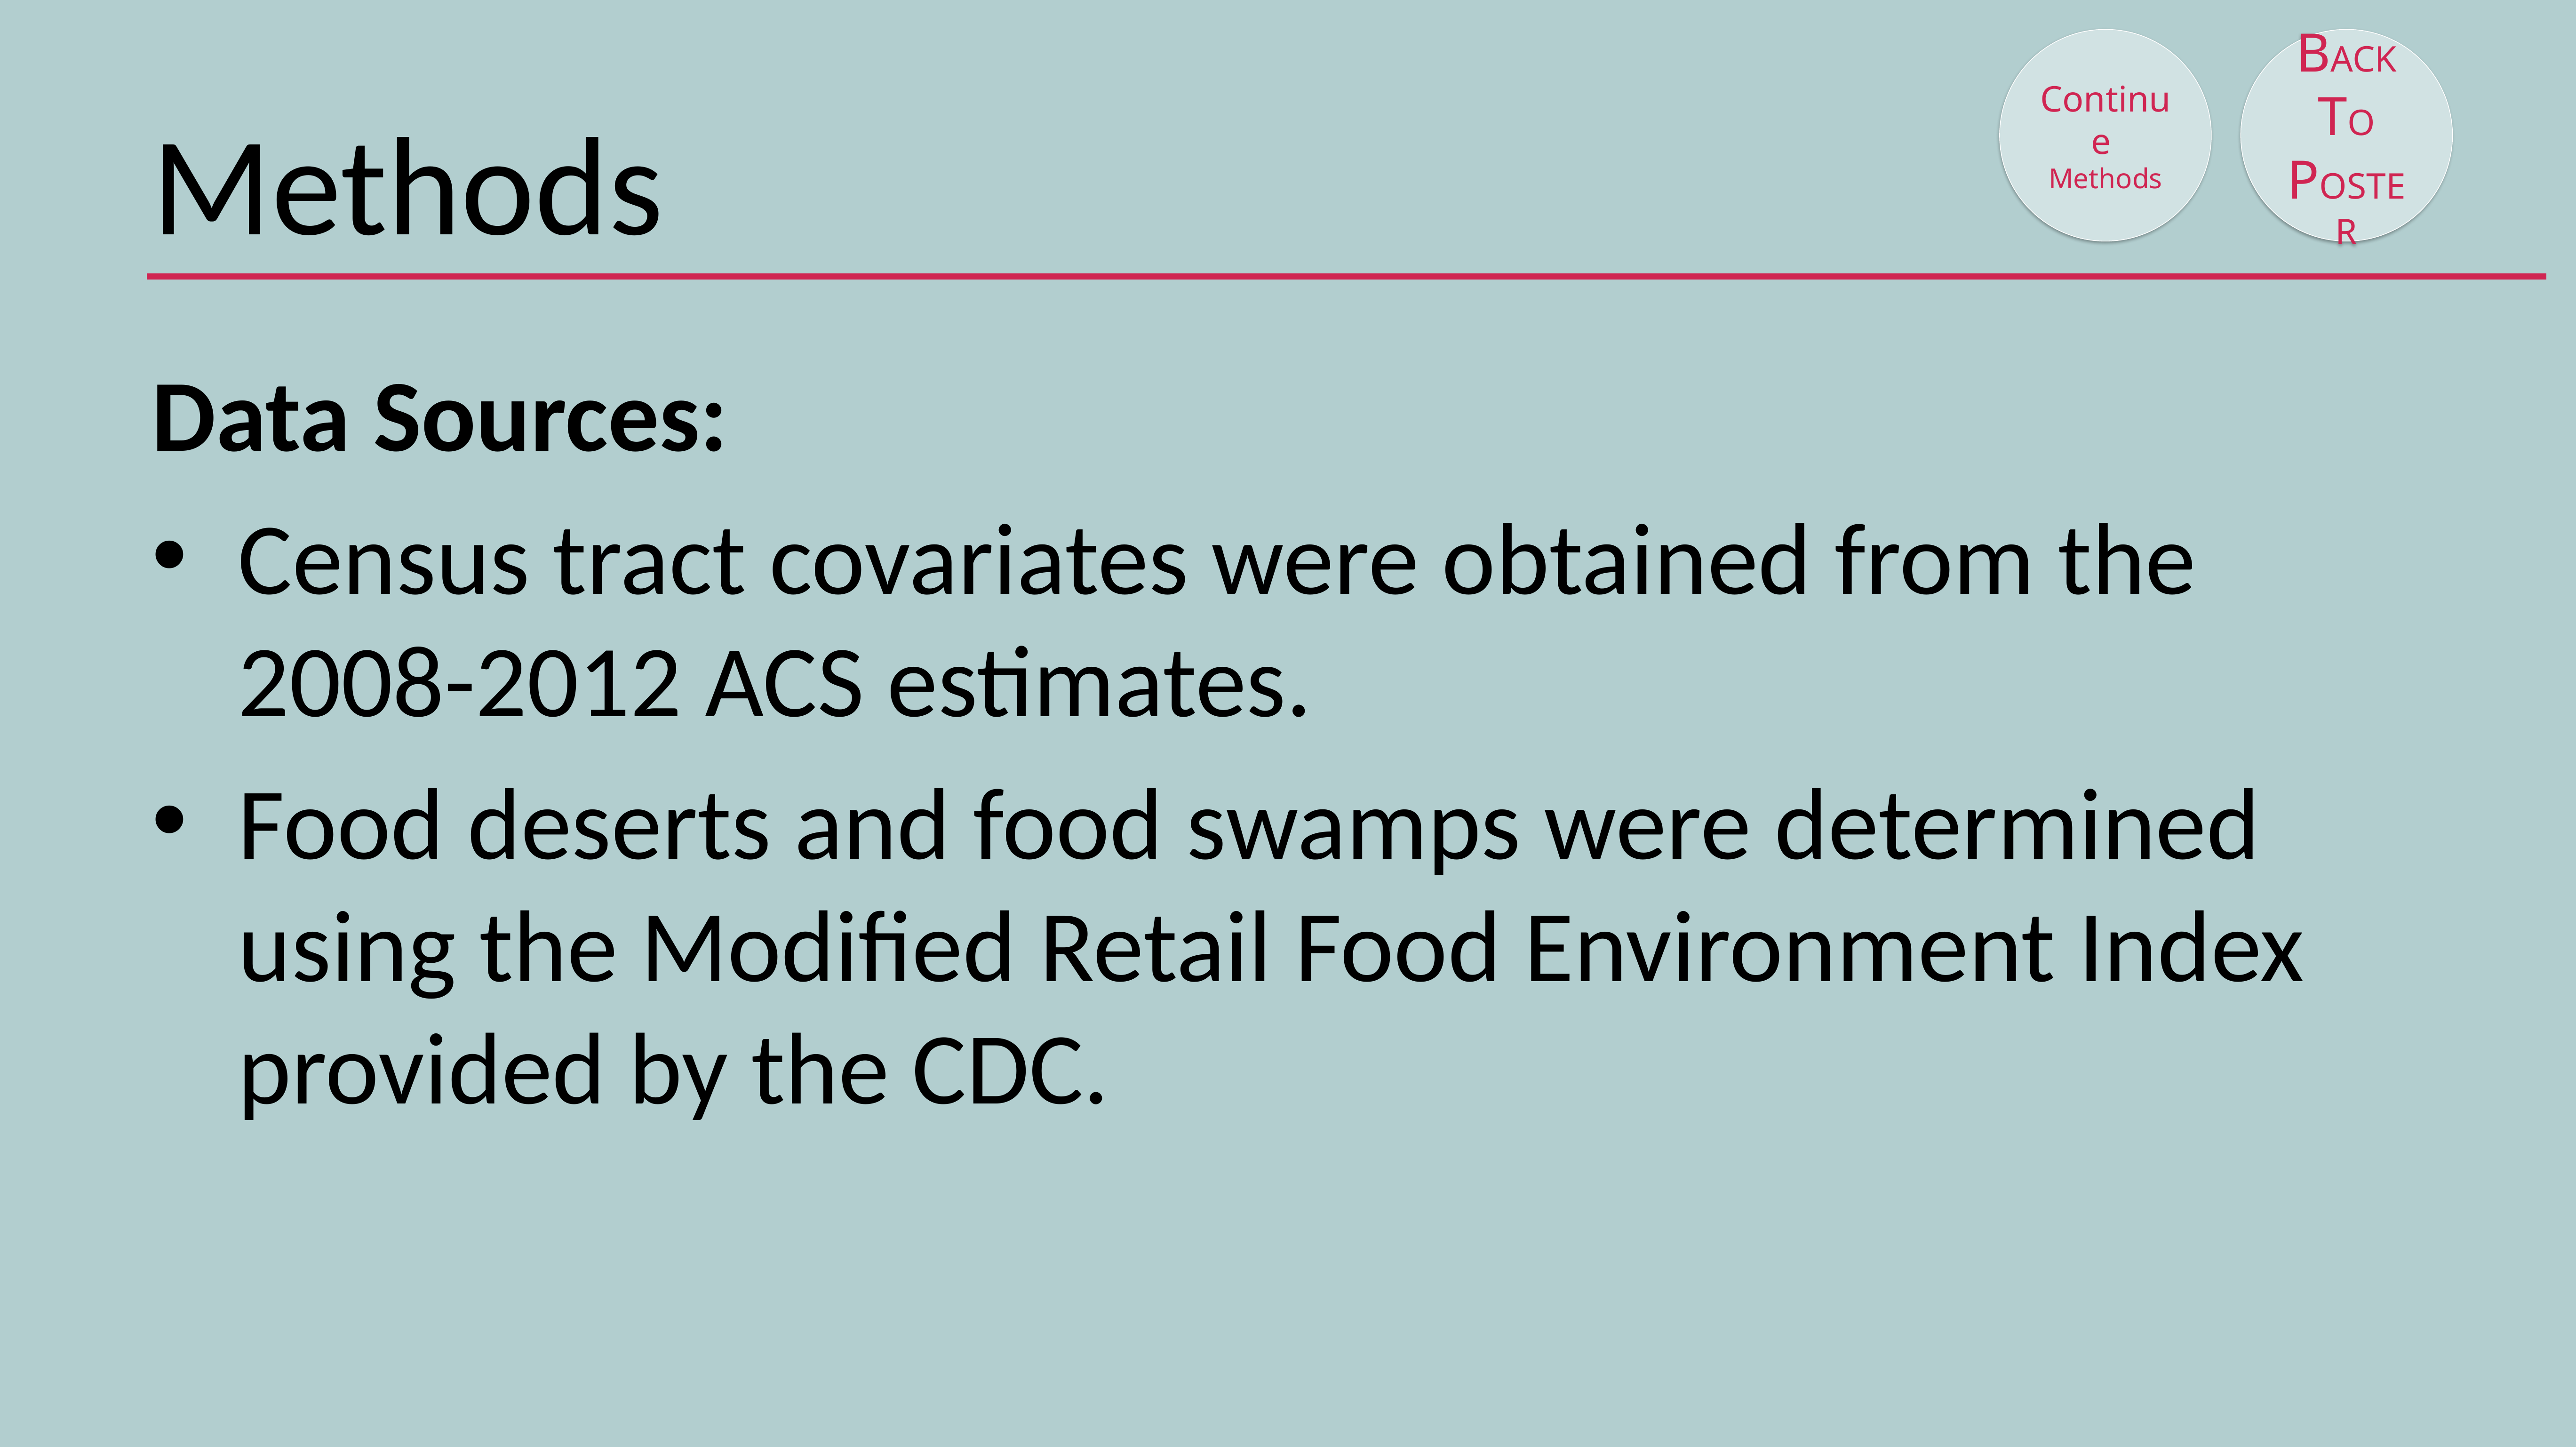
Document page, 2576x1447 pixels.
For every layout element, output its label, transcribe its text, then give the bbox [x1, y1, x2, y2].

list Data Sources: Census tract covariates were obtained from the 2008-2012 ACS estimates. Food deserts and food swamps were determined using the Modified Retail Food Environment Index provided by the CDC. [128, 337, 2448, 1293]
text_box BACK TO POSTER [2240, 29, 2453, 242]
title Methods [128, 58, 2448, 299]
text_box Continue Methods [1999, 29, 2212, 242]
